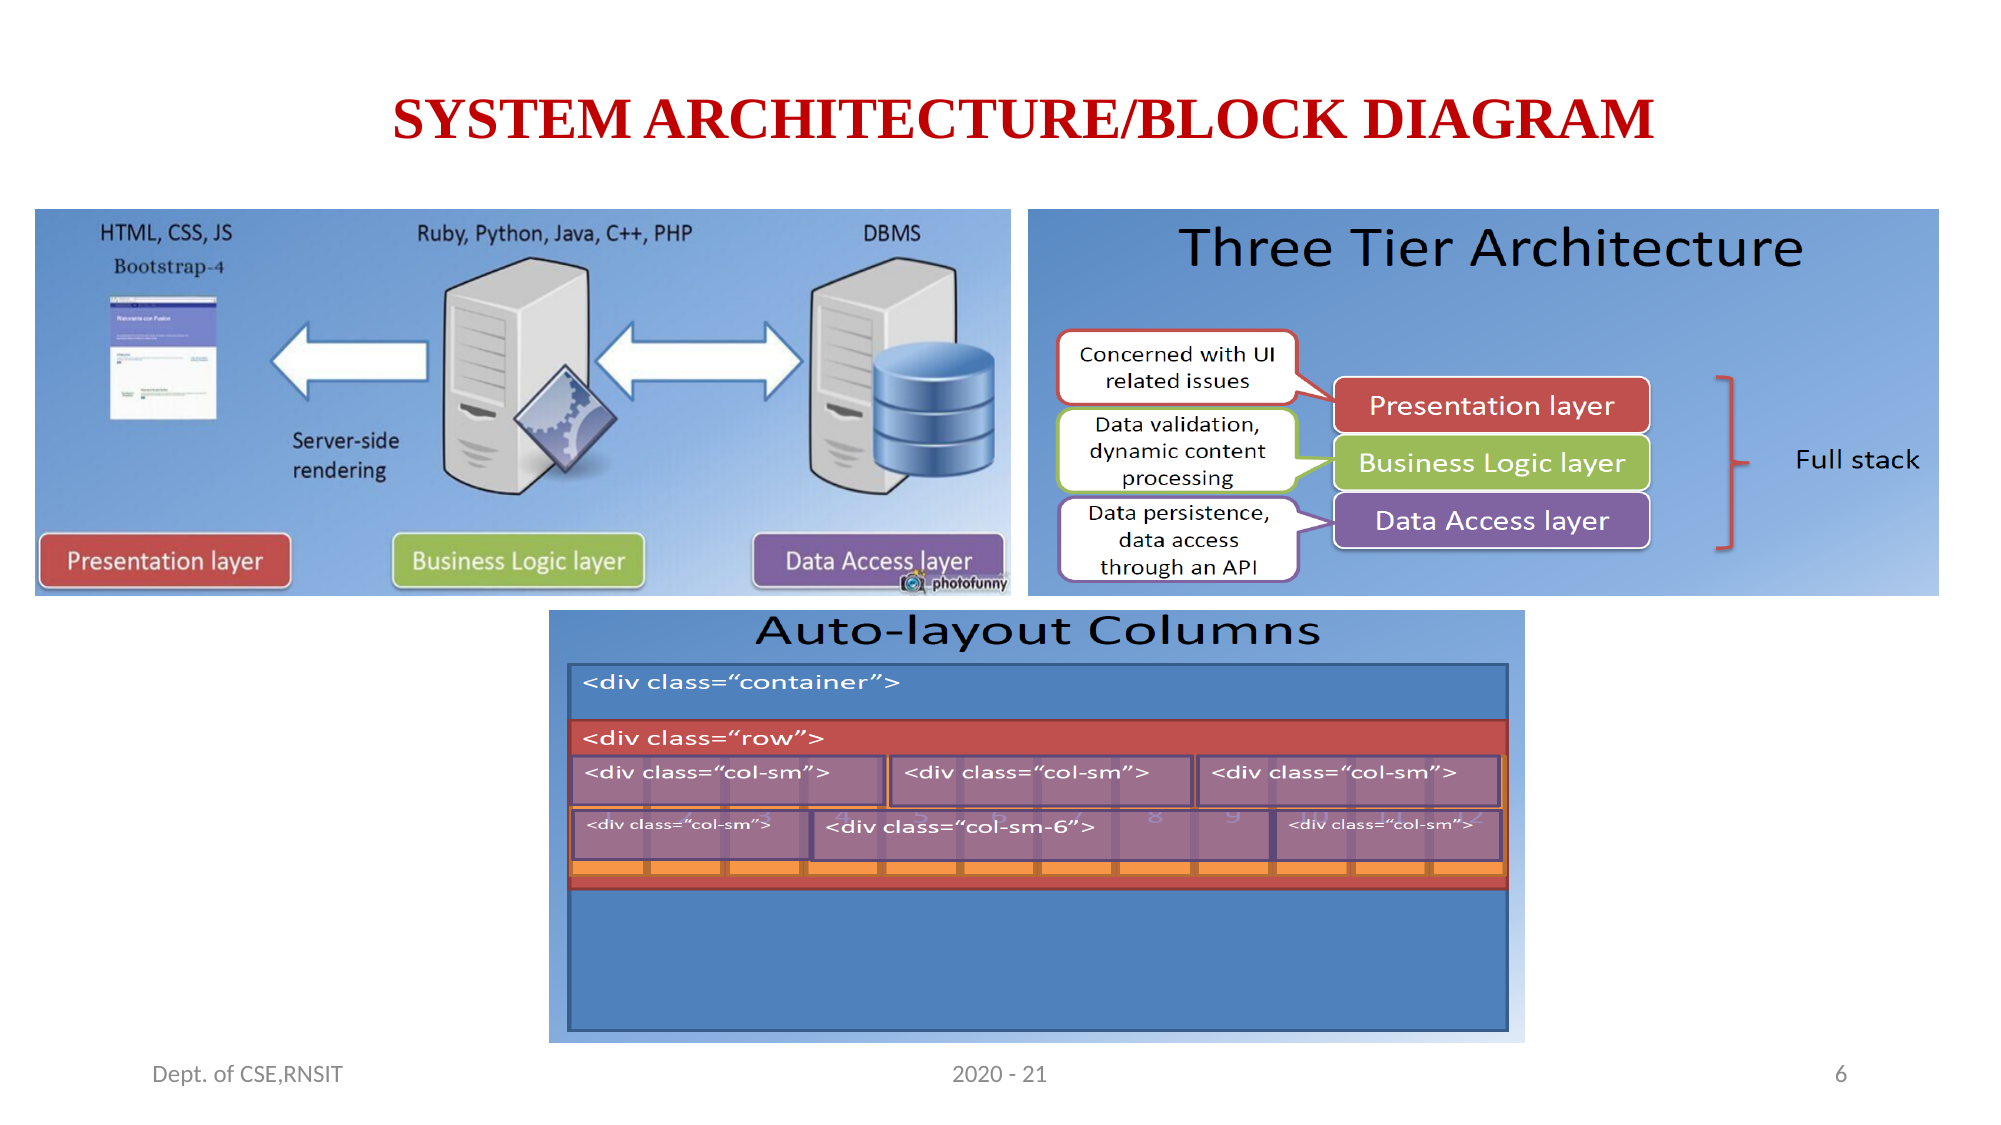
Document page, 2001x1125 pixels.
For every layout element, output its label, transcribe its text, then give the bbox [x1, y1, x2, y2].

title SYSTEM ARCHITECTURE/BLOCK DIAGRAM [324, 22, 1675, 210]
slide_number Dept. of CSE,RNSIT [137, 1042, 588, 1103]
picture [549, 610, 1526, 1043]
footer 2020 - 21 [662, 1043, 1338, 1103]
slide_number 6 [1412, 1042, 1863, 1103]
picture [1028, 209, 1939, 596]
picture [35, 209, 1011, 596]
